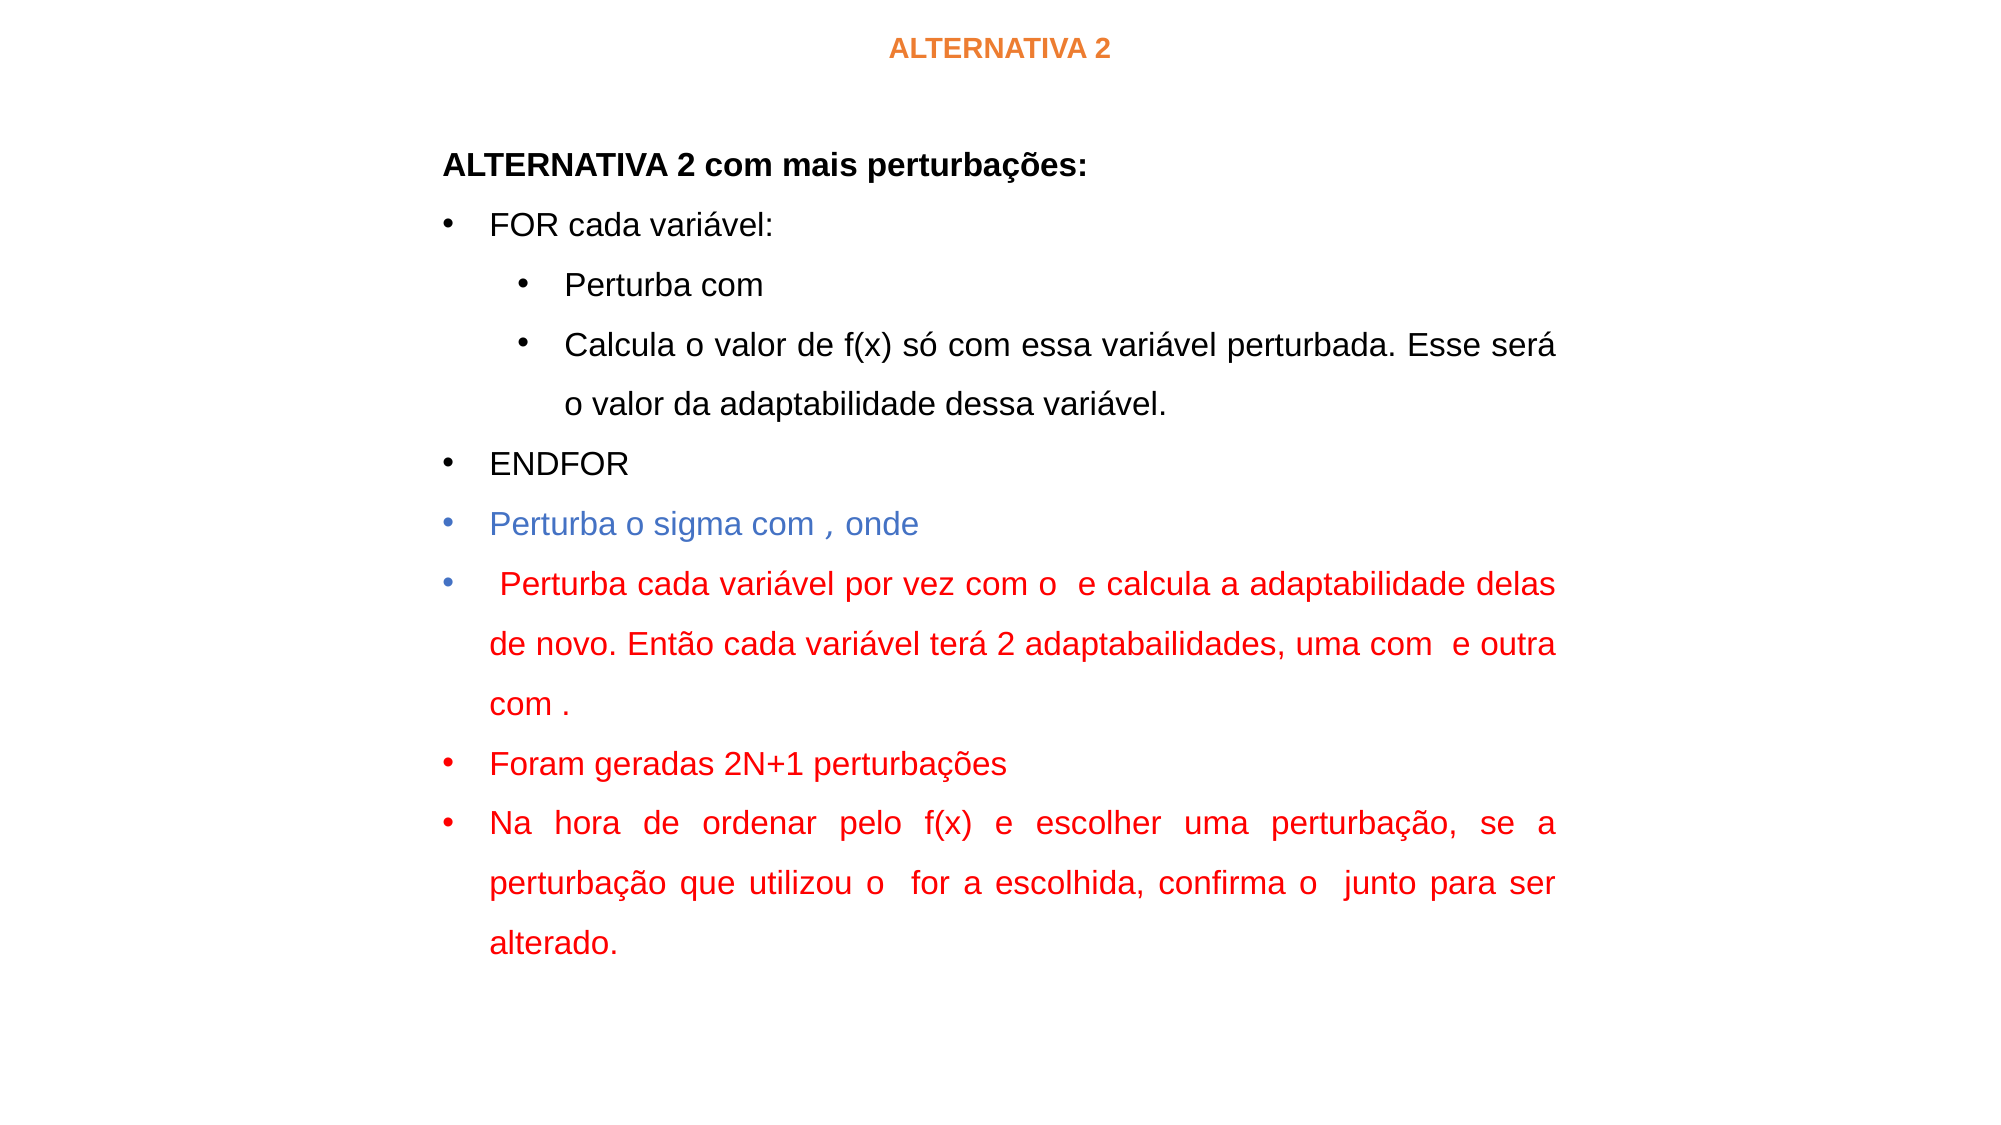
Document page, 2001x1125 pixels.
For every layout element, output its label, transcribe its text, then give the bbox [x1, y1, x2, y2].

text_box ALTERNATIVA 2 [79, 4, 1921, 72]
